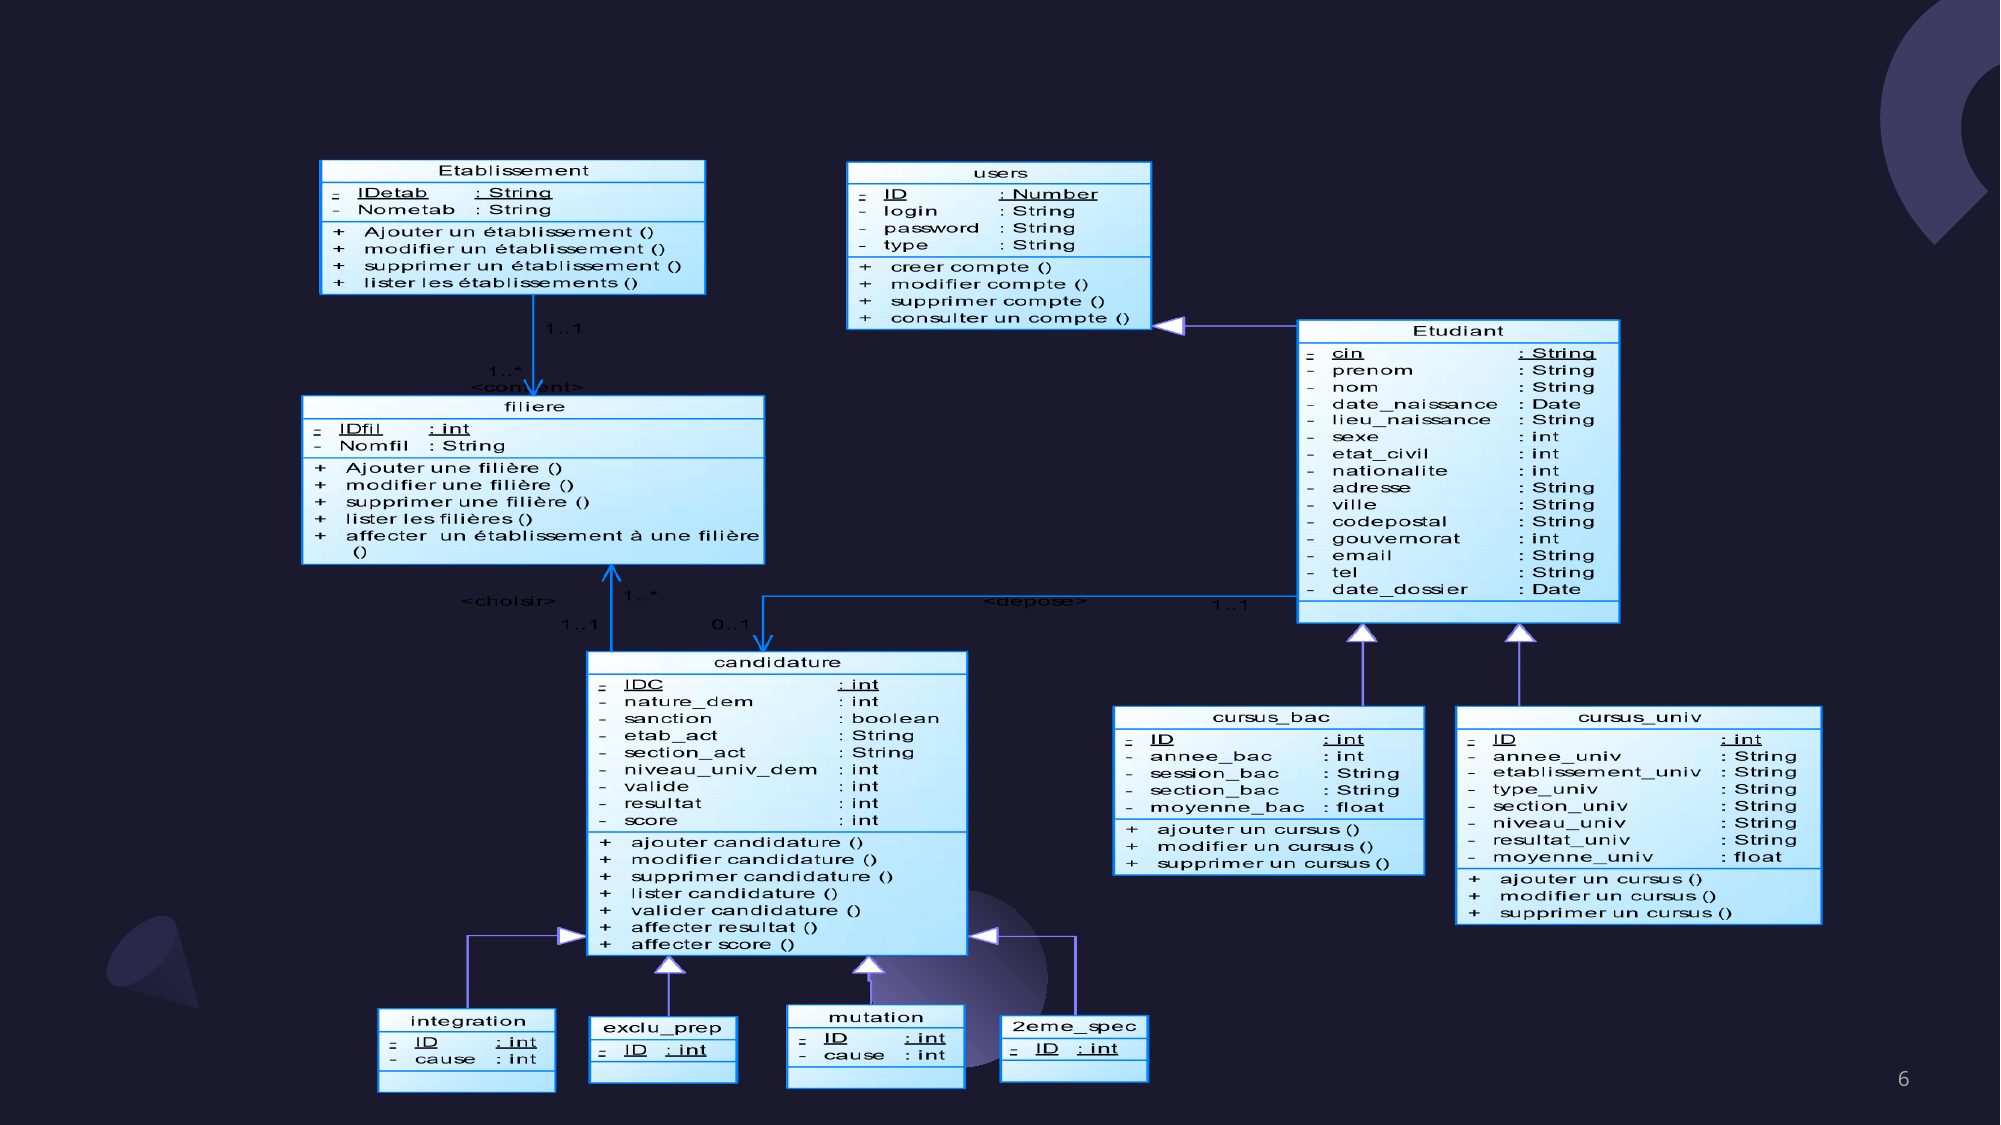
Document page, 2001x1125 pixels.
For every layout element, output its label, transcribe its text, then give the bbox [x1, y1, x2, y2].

slide_number 6 [1825, 1067, 1910, 1093]
picture [299, 159, 1823, 1093]
